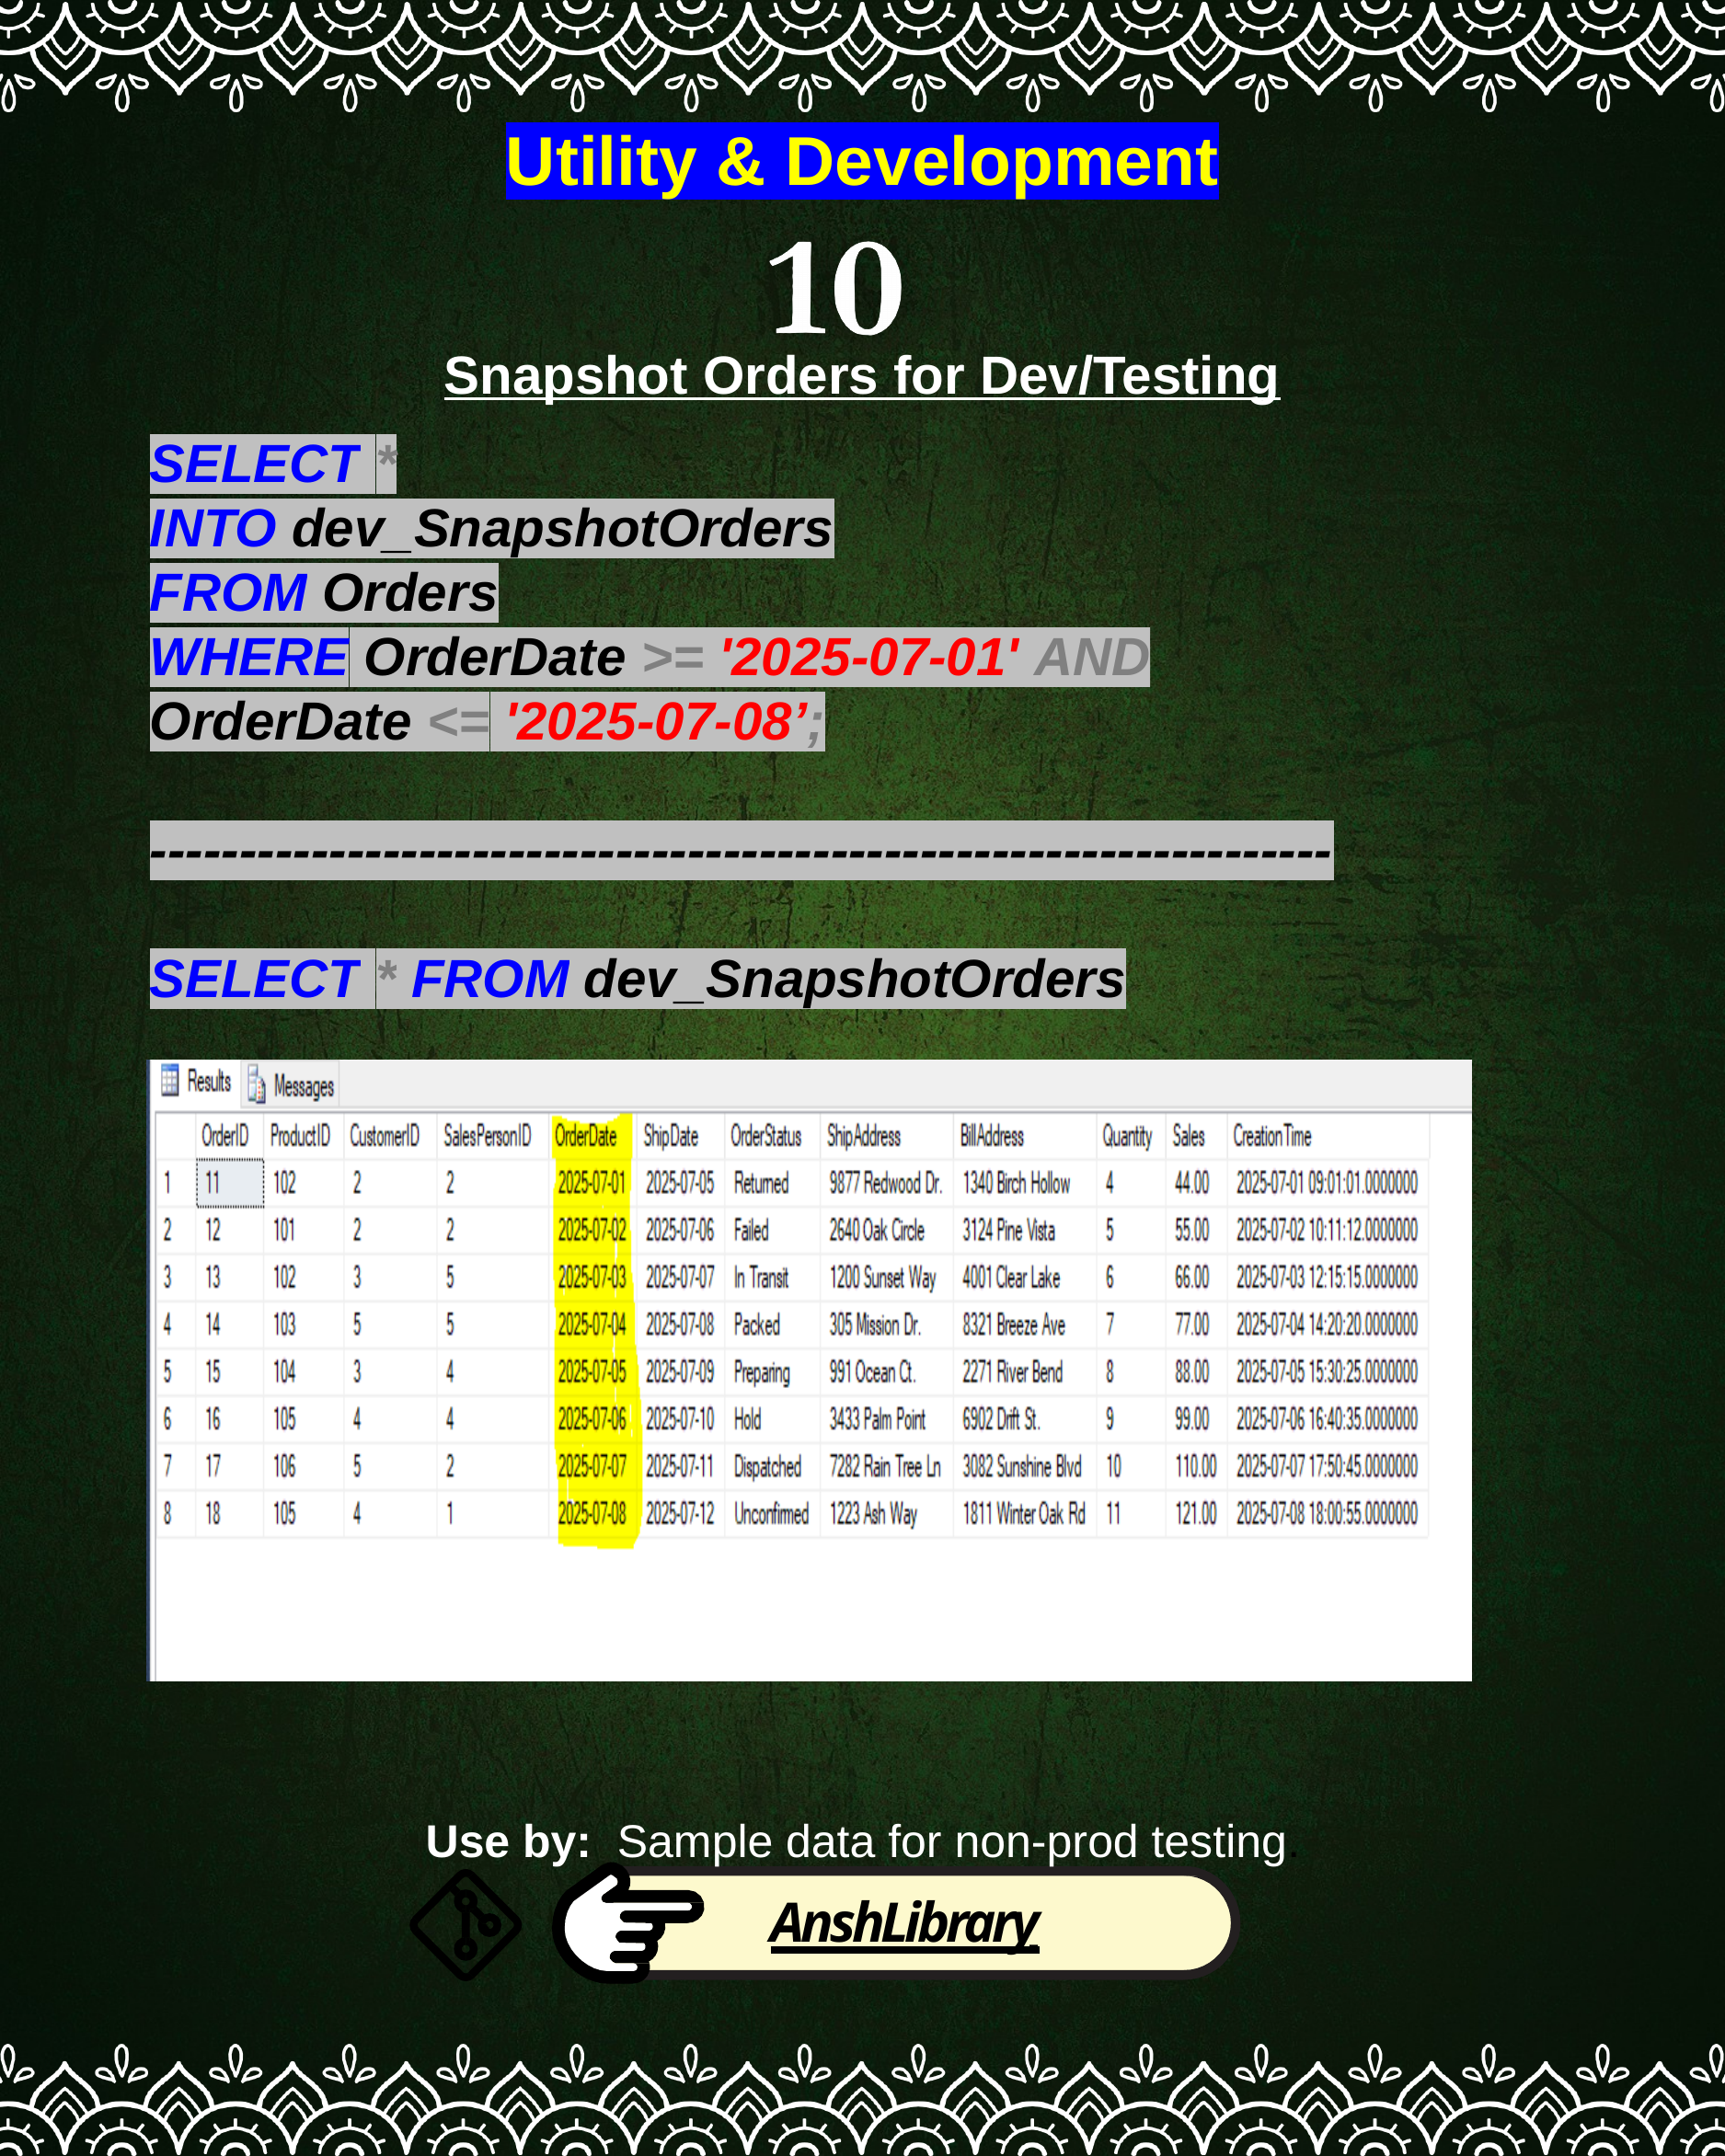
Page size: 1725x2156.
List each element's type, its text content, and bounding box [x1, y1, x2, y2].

text_box Use by: Sample data for non-prod testing. [218, 1802, 1507, 1867]
text_box [409, 1868, 523, 1982]
text_box SELECT * INTO dev_SnapshotOrders FROM Orders WHERE OrderDate >= '2025-07-01' AND OrderDate <= '2025-07-08’; ------------------------------------------------------------------ SELECT * FROM dev_SnapshotOrders [136, 421, 1424, 1015]
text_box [551, 1862, 1241, 1984]
text_box Utility & Development [431, 122, 1294, 206]
picture [0, 0, 1725, 2156]
text_box Snapshot Orders for Dev/Testing [136, 334, 1589, 412]
